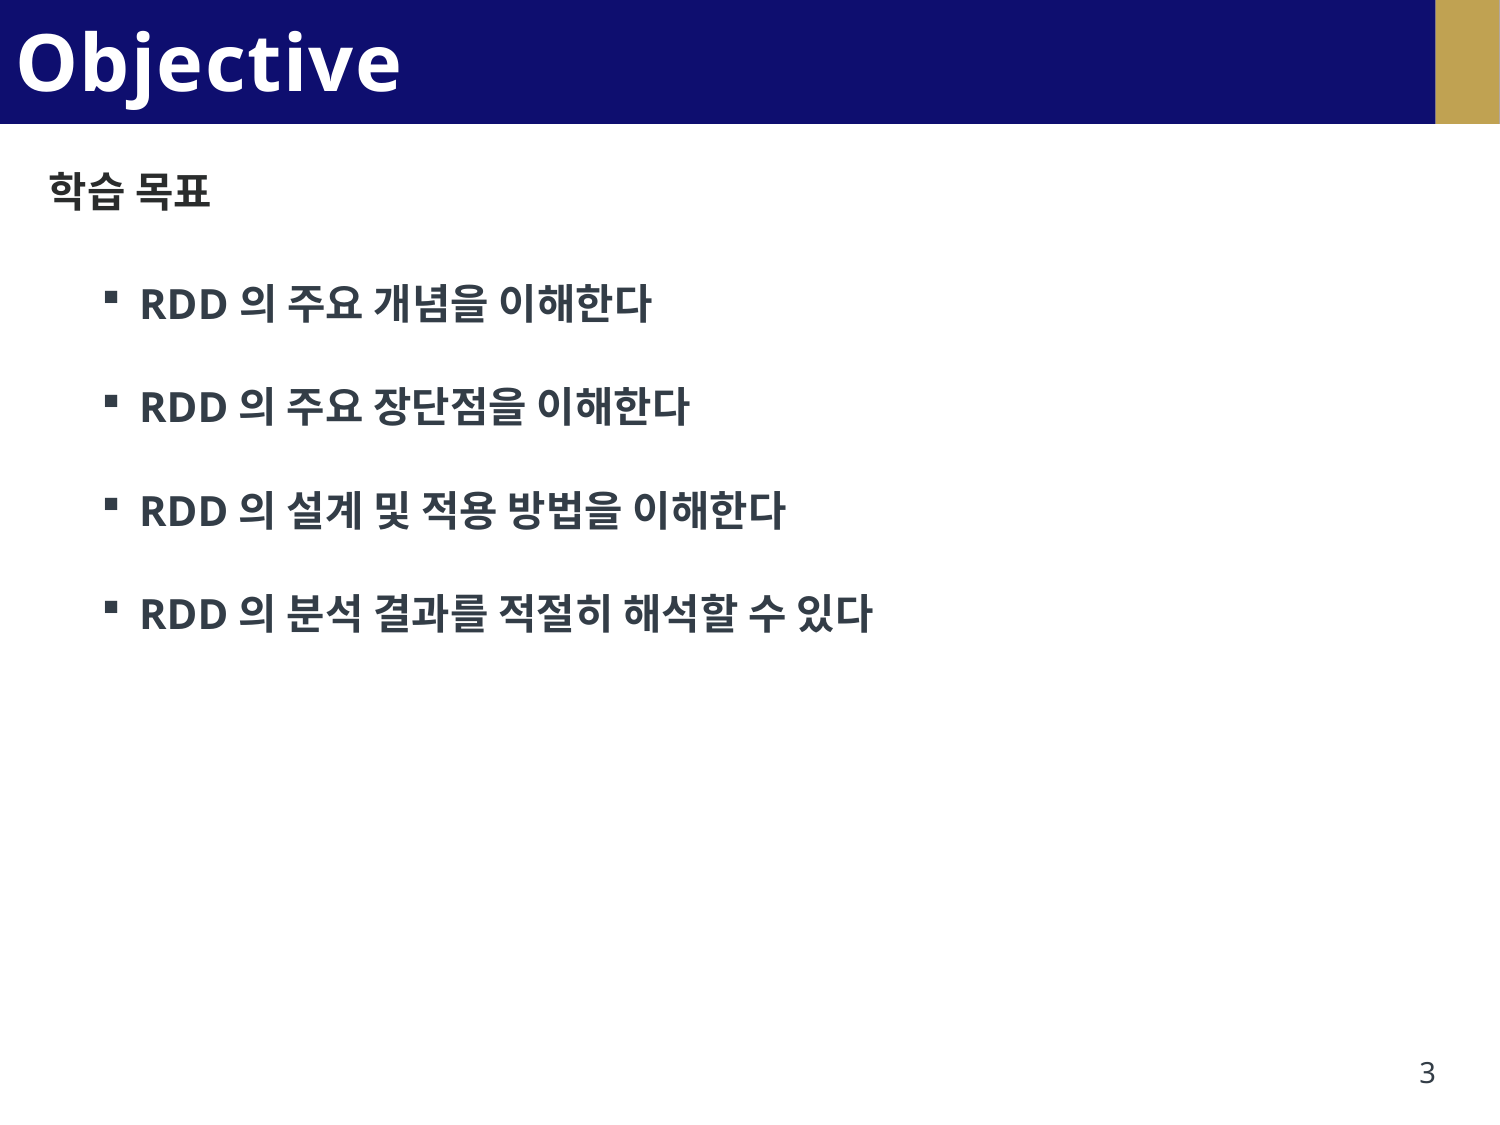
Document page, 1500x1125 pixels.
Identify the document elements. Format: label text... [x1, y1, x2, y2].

text_box 학습 목표 RDD의 주요 개념을 이해한다 RDD의 주요 장단점을 이해한다 RDD의 설계 및 적용 방법을 이해한다 RDD의 분석 결과를 적절히 해석할 수 있다 [46, 163, 944, 638]
title Objectives [12, 10, 424, 203]
text_box 3 [1413, 1050, 1442, 1095]
